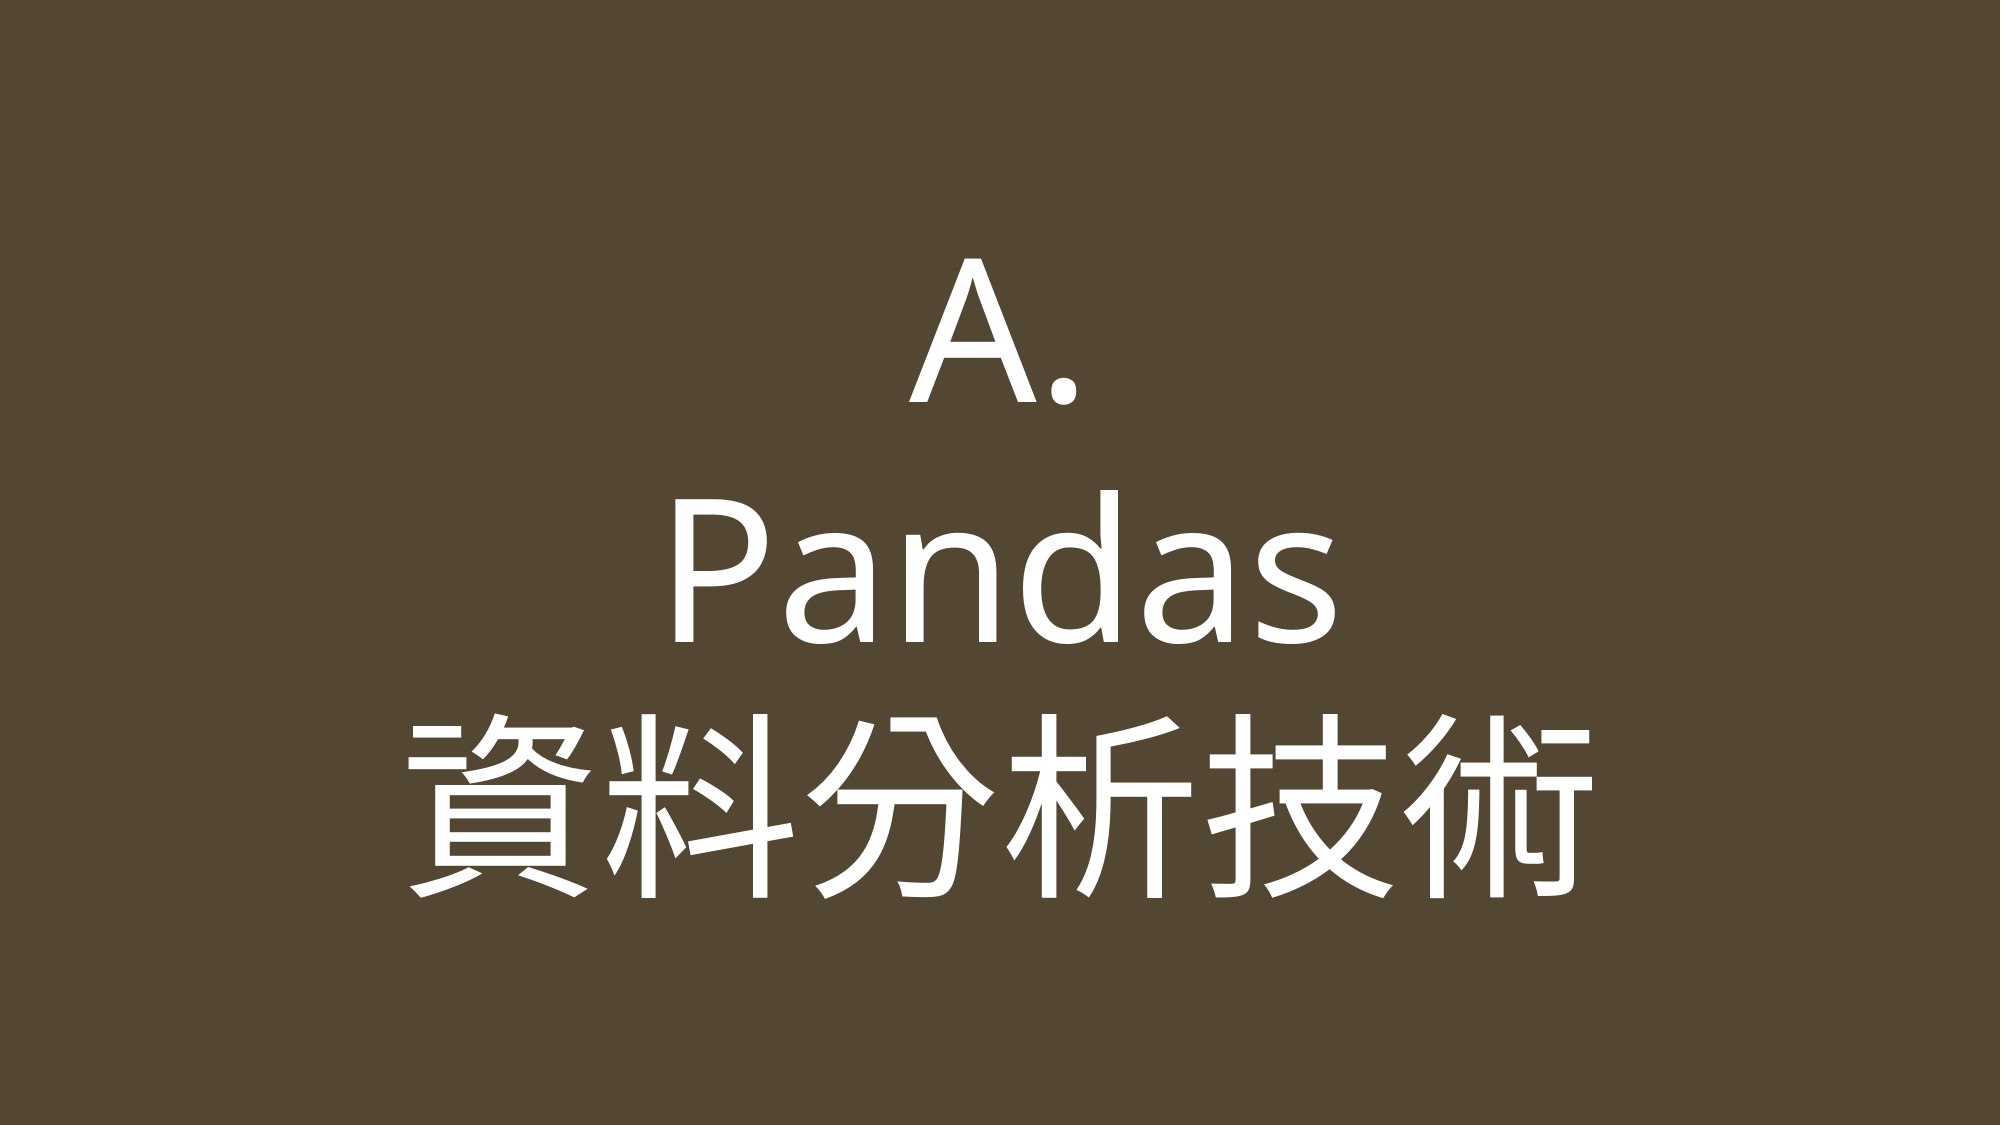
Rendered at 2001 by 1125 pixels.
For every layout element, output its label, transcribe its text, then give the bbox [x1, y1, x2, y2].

text_box A. Pandas 資料分析技術 [0, 0, 2000, 1125]
